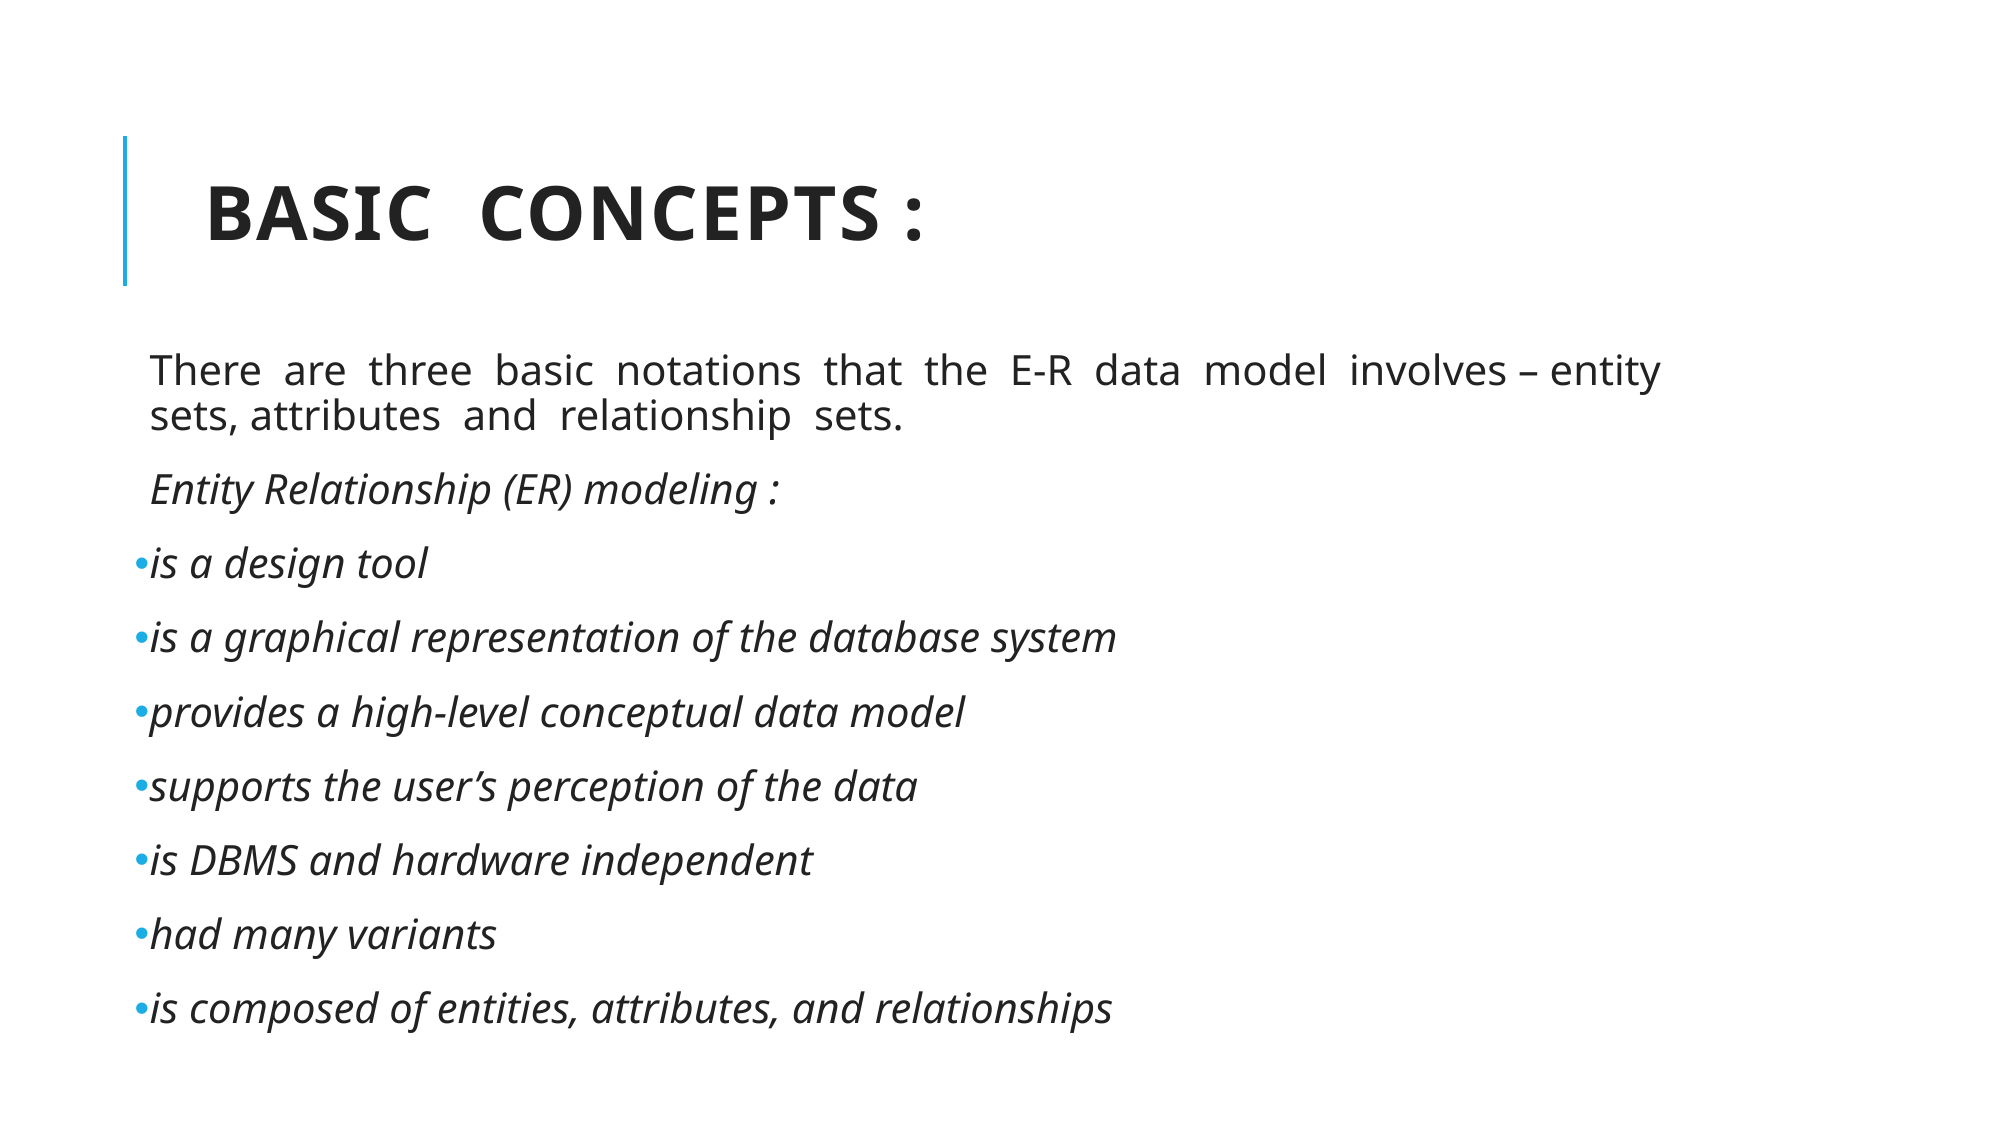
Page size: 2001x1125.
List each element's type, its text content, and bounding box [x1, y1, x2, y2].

list There are three basic notations that the E-R data model involves – entity sets, attributes and relationship sets. Entity Relationship (ER) modeling : is a design tool is a graphical representation of the database system provides a high-level conceptual data model supports the user’s perception of the data is DBMS and hardware independent had many variants is composed of entities, attributes, and relationships [127, 341, 1763, 1035]
title Basic Concepts : [168, 96, 1763, 341]
